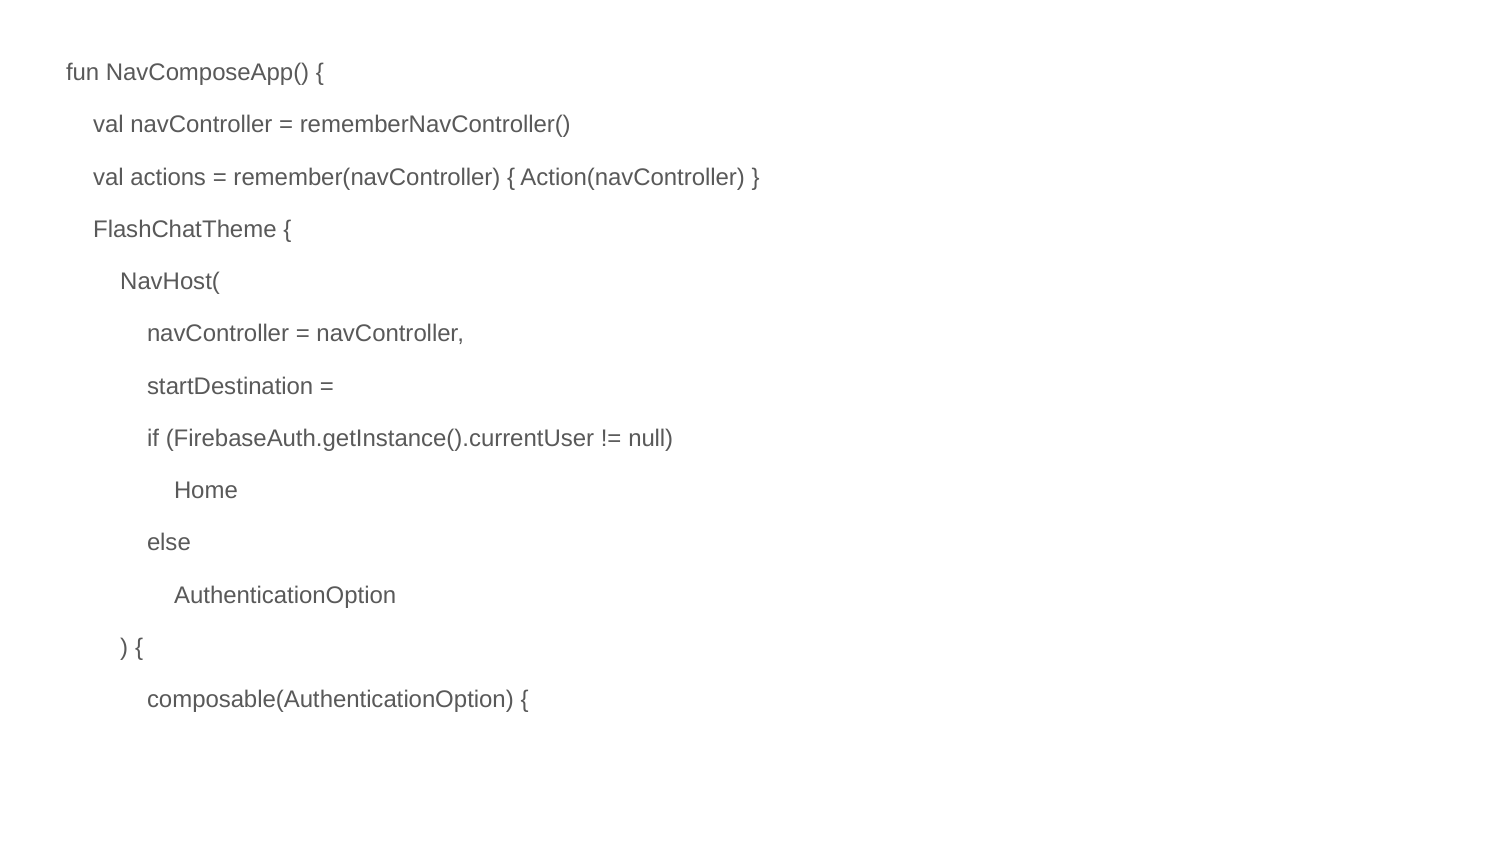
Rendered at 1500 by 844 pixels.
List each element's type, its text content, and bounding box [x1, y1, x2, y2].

list fun NavComposeApp() { val navController = rememberNavController() val actions = remember(navController) { Action(navController) } FlashChatTheme { NavHost( navController = navController, startDestination = if (FirebaseAuth.getInstance().currentUser != null) Home else AuthenticationOption ) { composable(AuthenticationOption) { [51, 43, 1449, 750]
